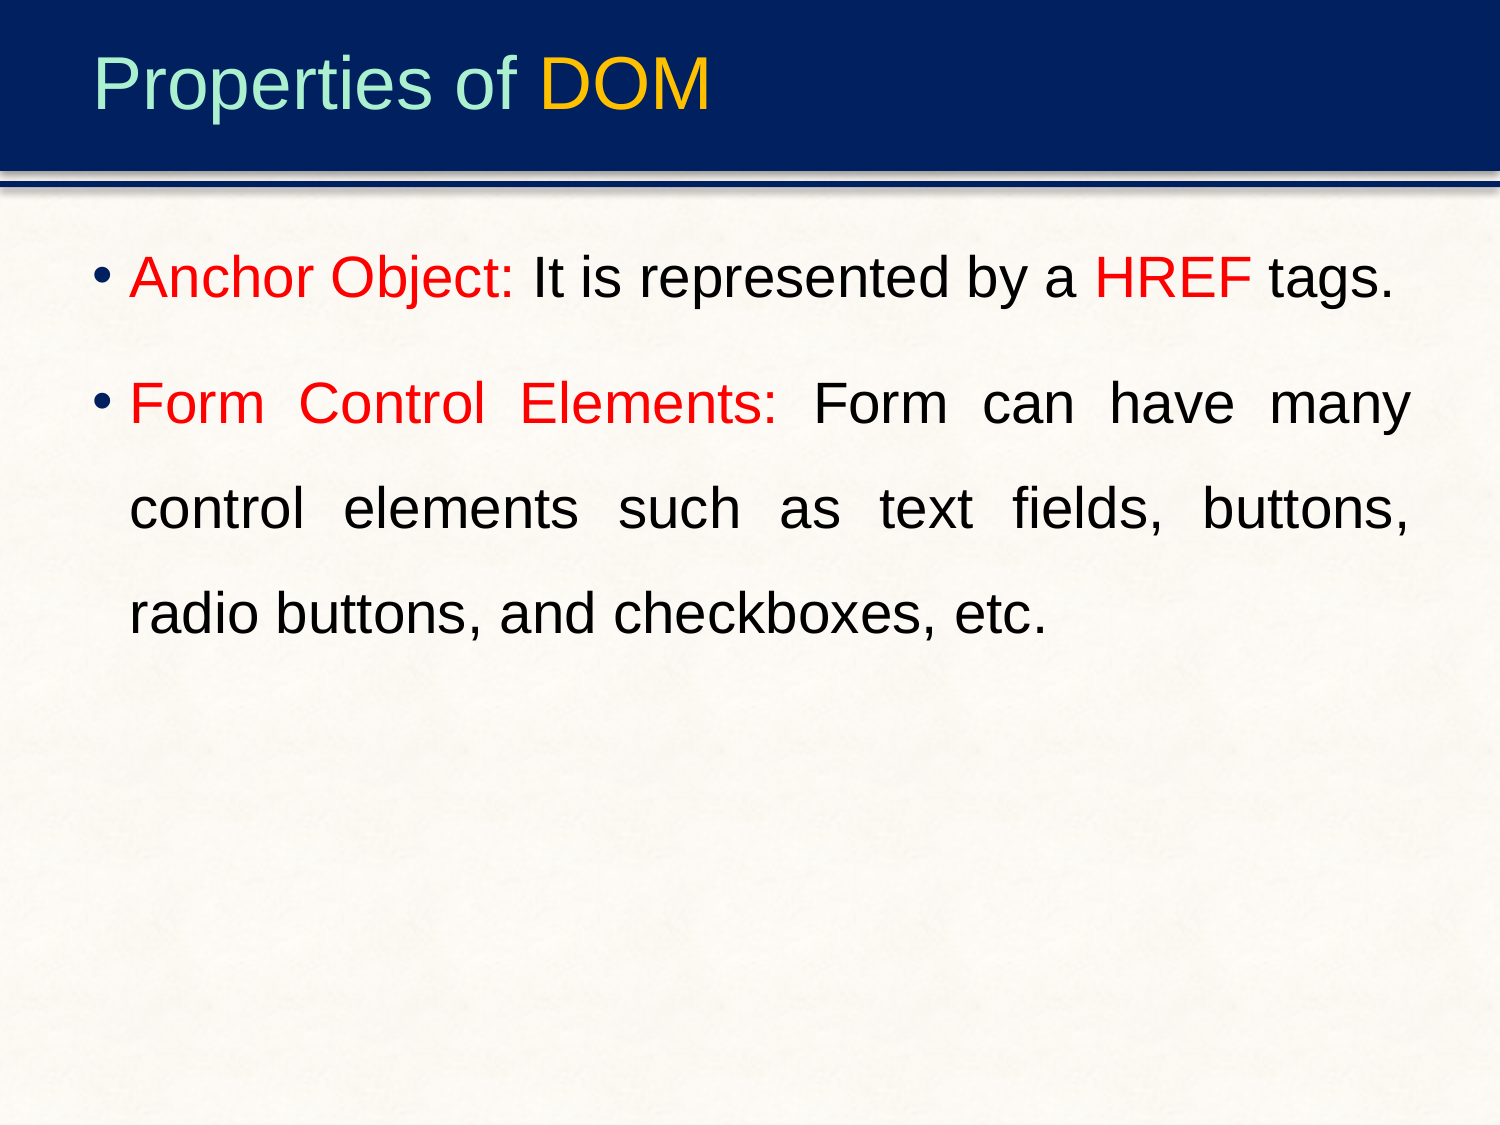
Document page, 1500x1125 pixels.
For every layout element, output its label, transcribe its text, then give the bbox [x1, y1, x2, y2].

list Anchor Object: It is represented by a HREF tags. Form Control Elements: Form can have many control elements such as text fields, buttons, radio buttons, and checkboxes, etc. [77, 196, 1428, 1114]
title Properties of DOM [77, 0, 1500, 171]
